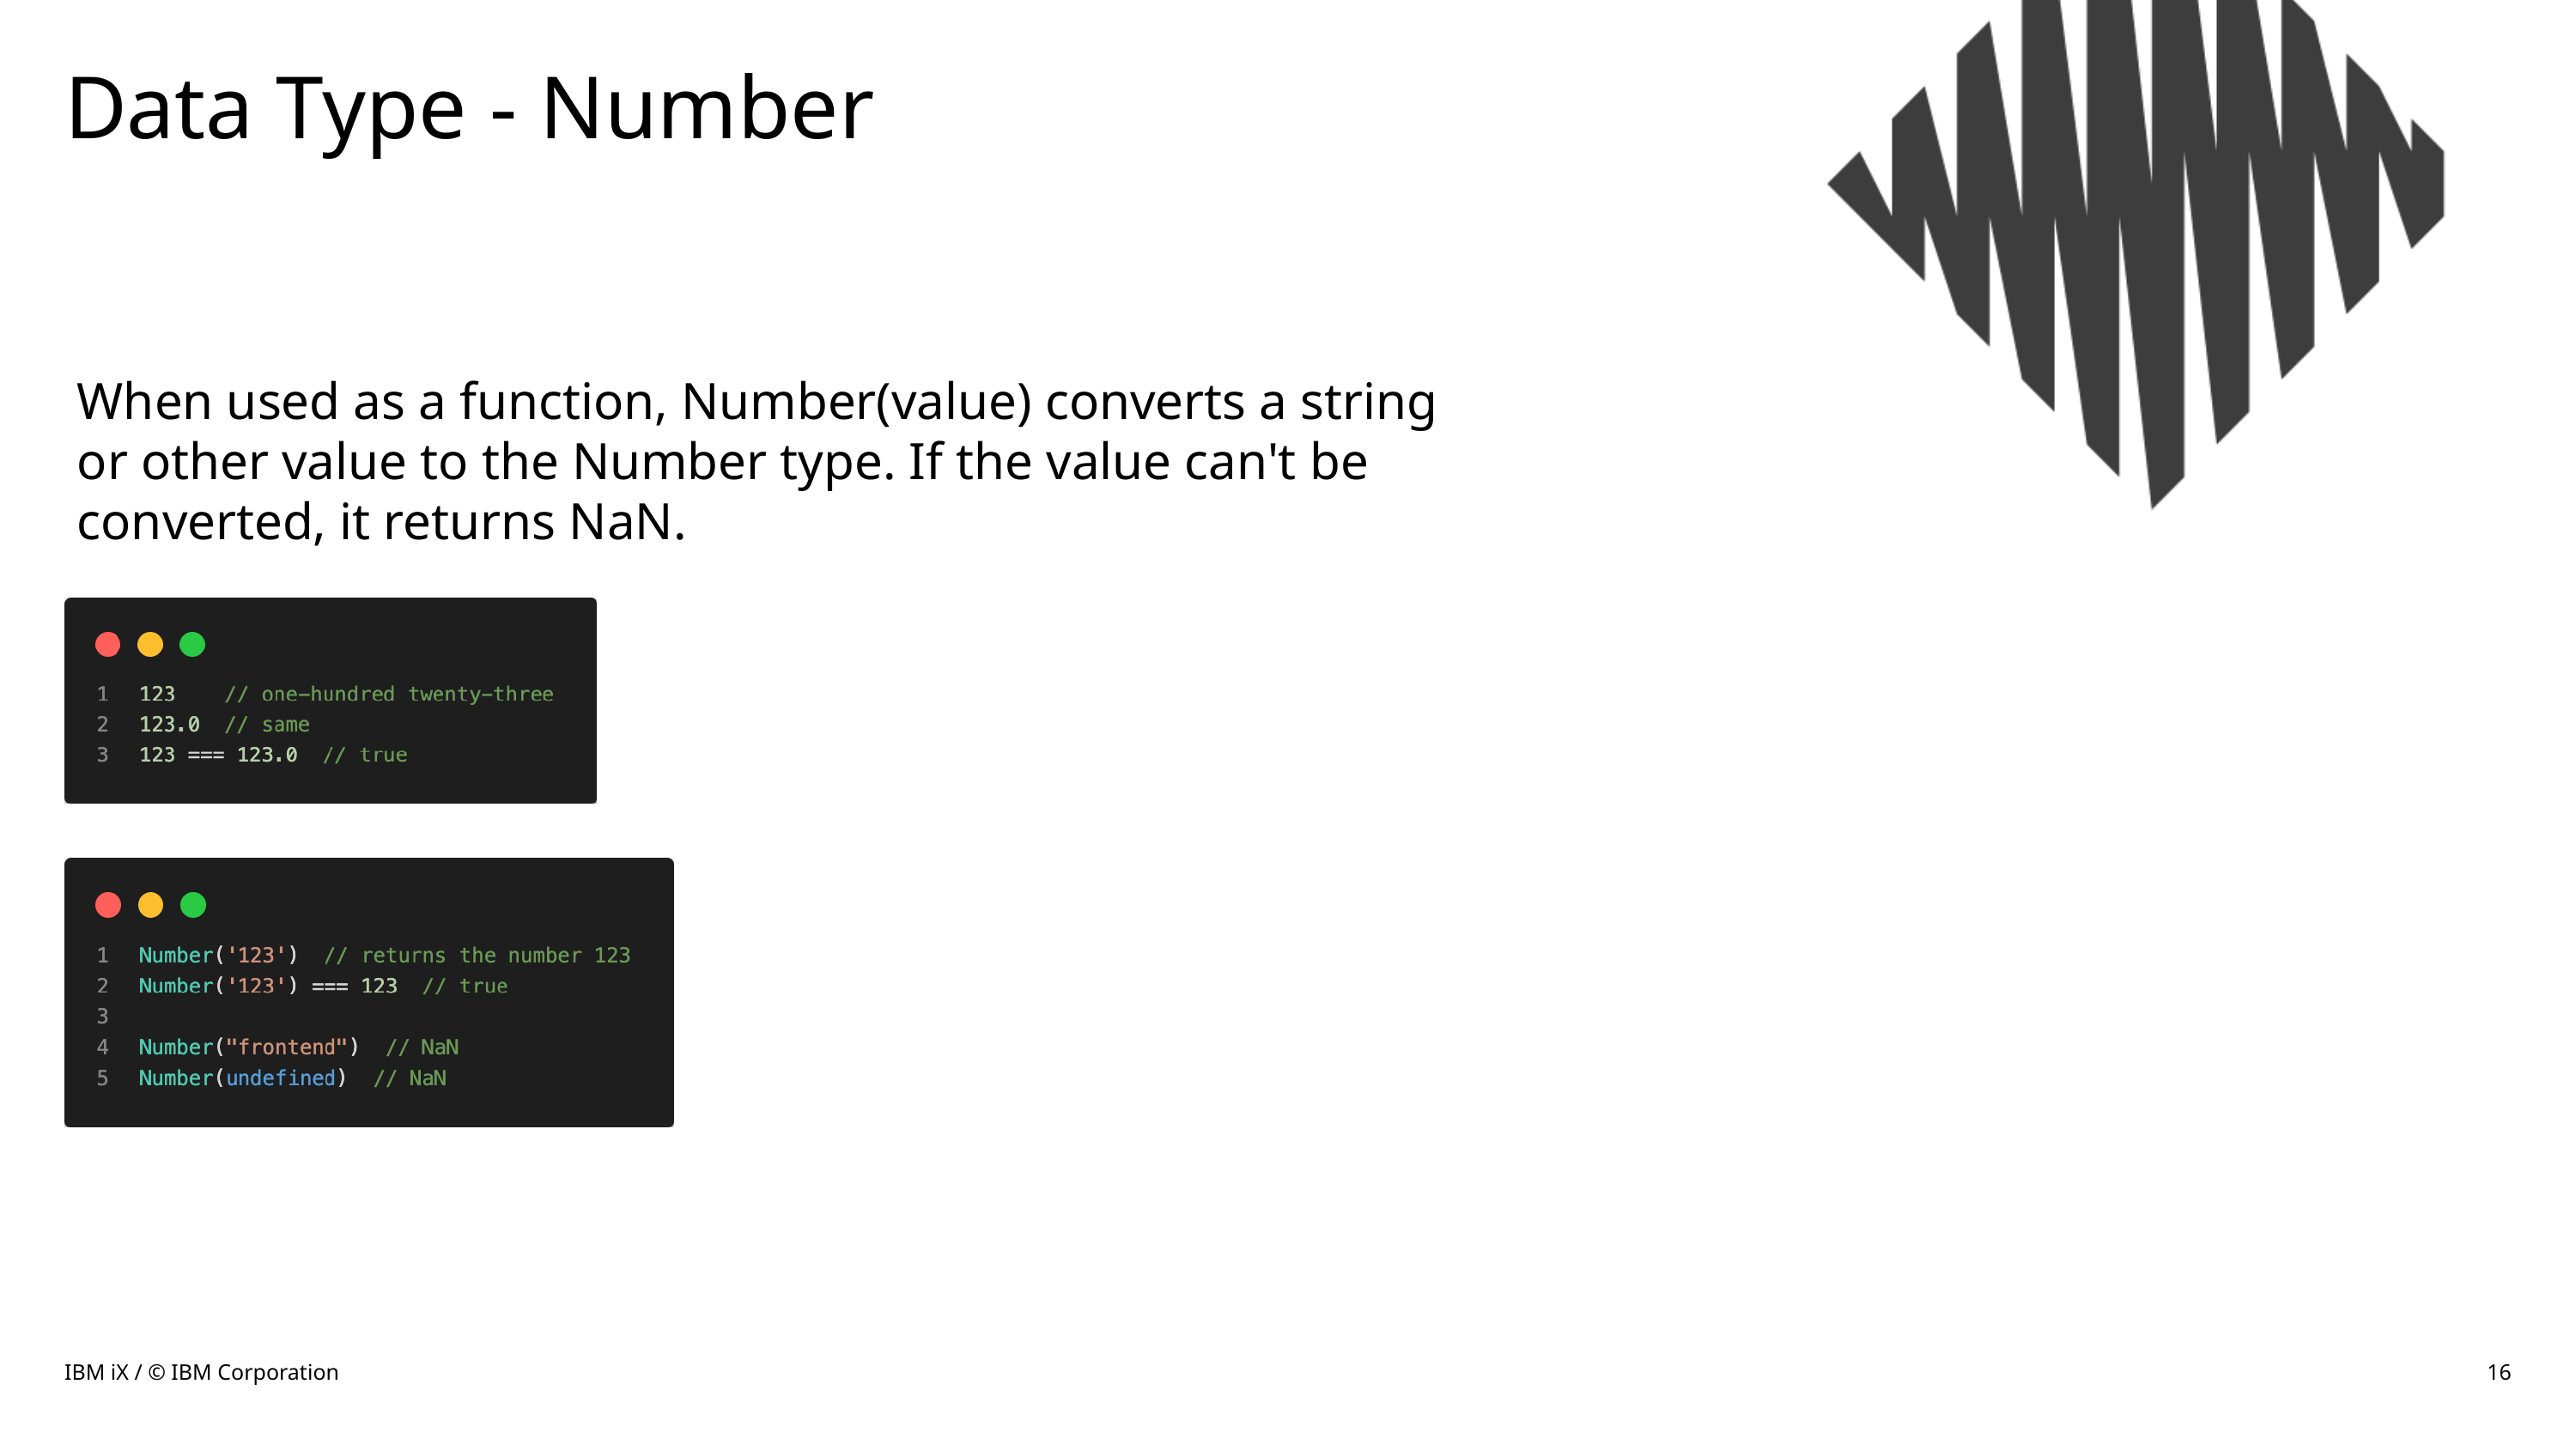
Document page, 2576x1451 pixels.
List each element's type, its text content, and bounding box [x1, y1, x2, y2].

slide_number 16 [1996, 1350, 2512, 1397]
picture [64, 597, 597, 804]
text_box When used as a function, Number(value) converts a string or other value to the Number type. If the value can't be converted, it returns NaN. [64, 362, 1480, 1270]
picture [1826, 0, 2446, 511]
footer IBM iX / © IBM Corporation [64, 1350, 1224, 1397]
picture [64, 858, 675, 1128]
title Data Type - Number [64, 64, 1224, 155]
